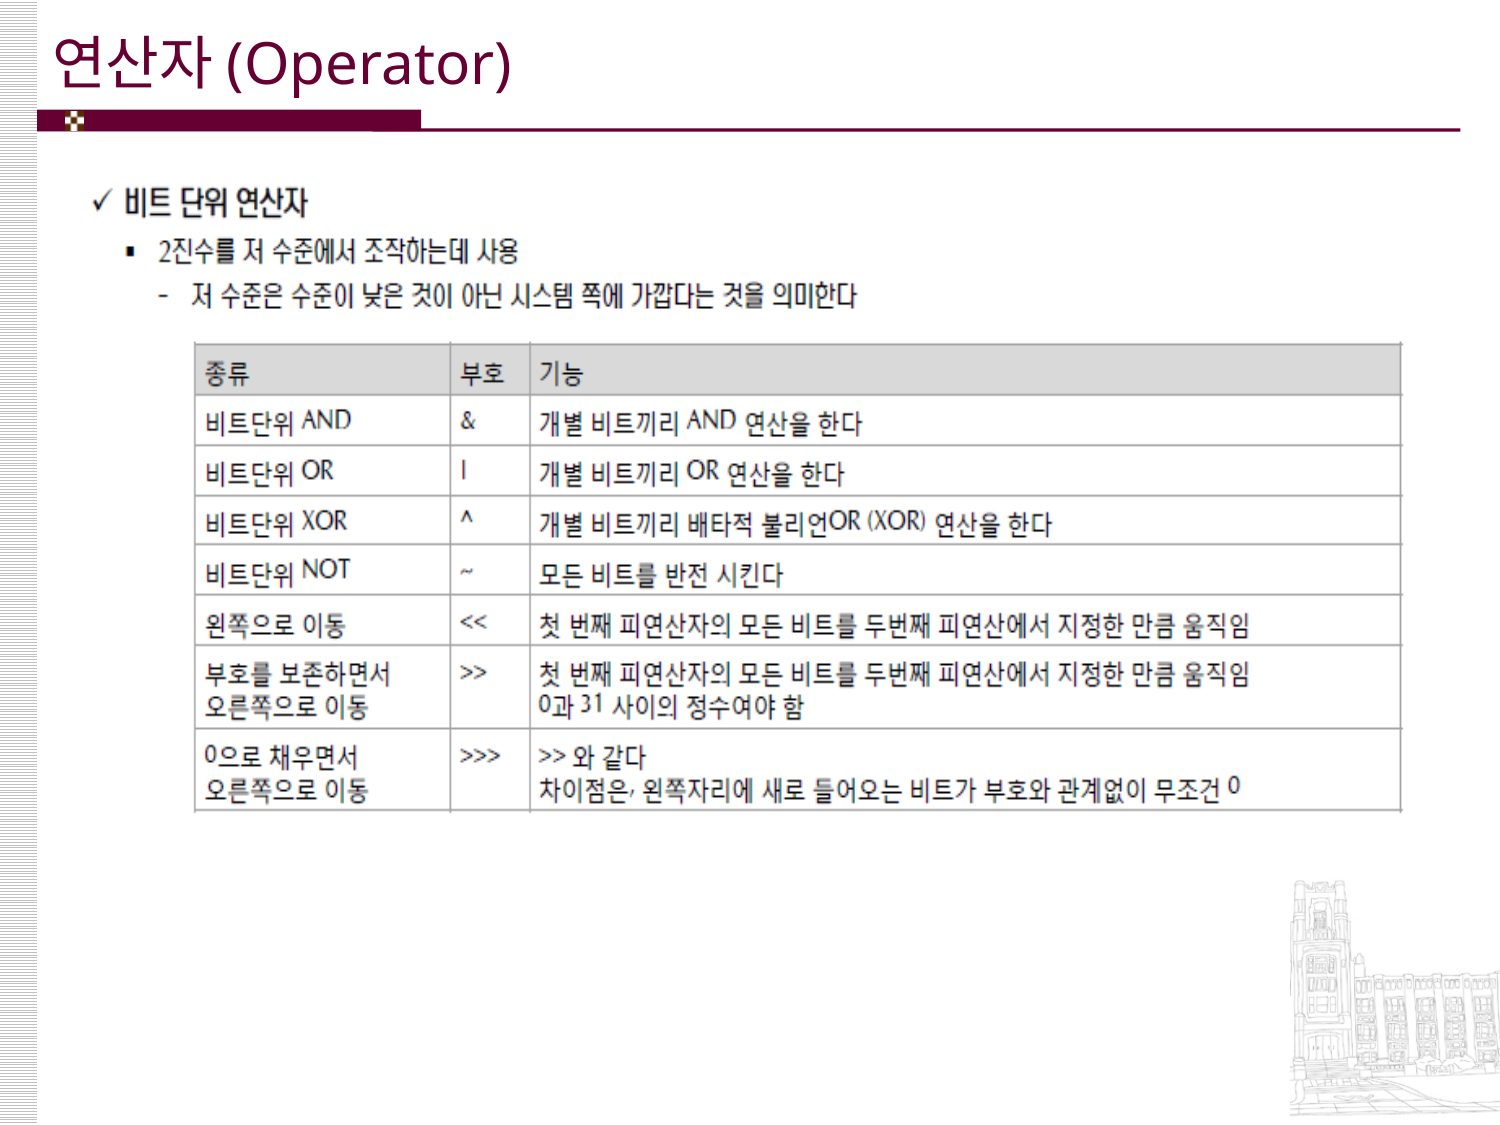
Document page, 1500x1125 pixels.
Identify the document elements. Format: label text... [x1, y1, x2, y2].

picture [87, 179, 1413, 826]
picture [65, 111, 84, 131]
picture [1290, 874, 1500, 1125]
title 연산자(Operator) [36, 13, 1278, 109]
